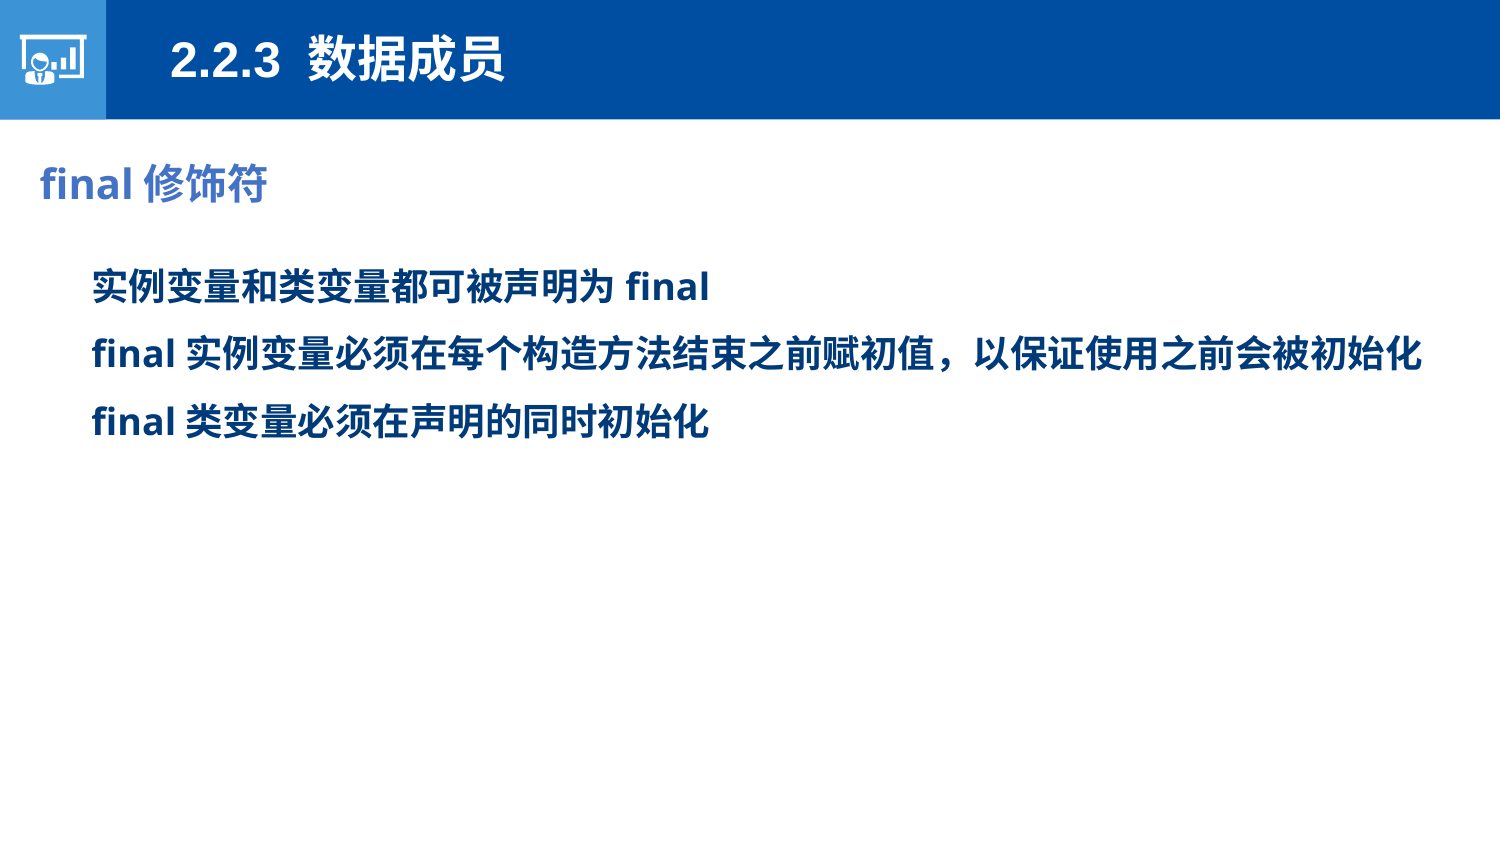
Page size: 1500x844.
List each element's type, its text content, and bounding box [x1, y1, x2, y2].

text_box final修饰符 [24, 150, 284, 215]
text_box 2.2.3 数据成员 [155, 20, 522, 95]
text_box 实例变量和类变量都可被声明为final final实例变量必须在每个构造方法结束之前赋初值，以保证使用之前会被初始化 final类变量必须在声明的同时初始化 [76, 232, 1471, 451]
